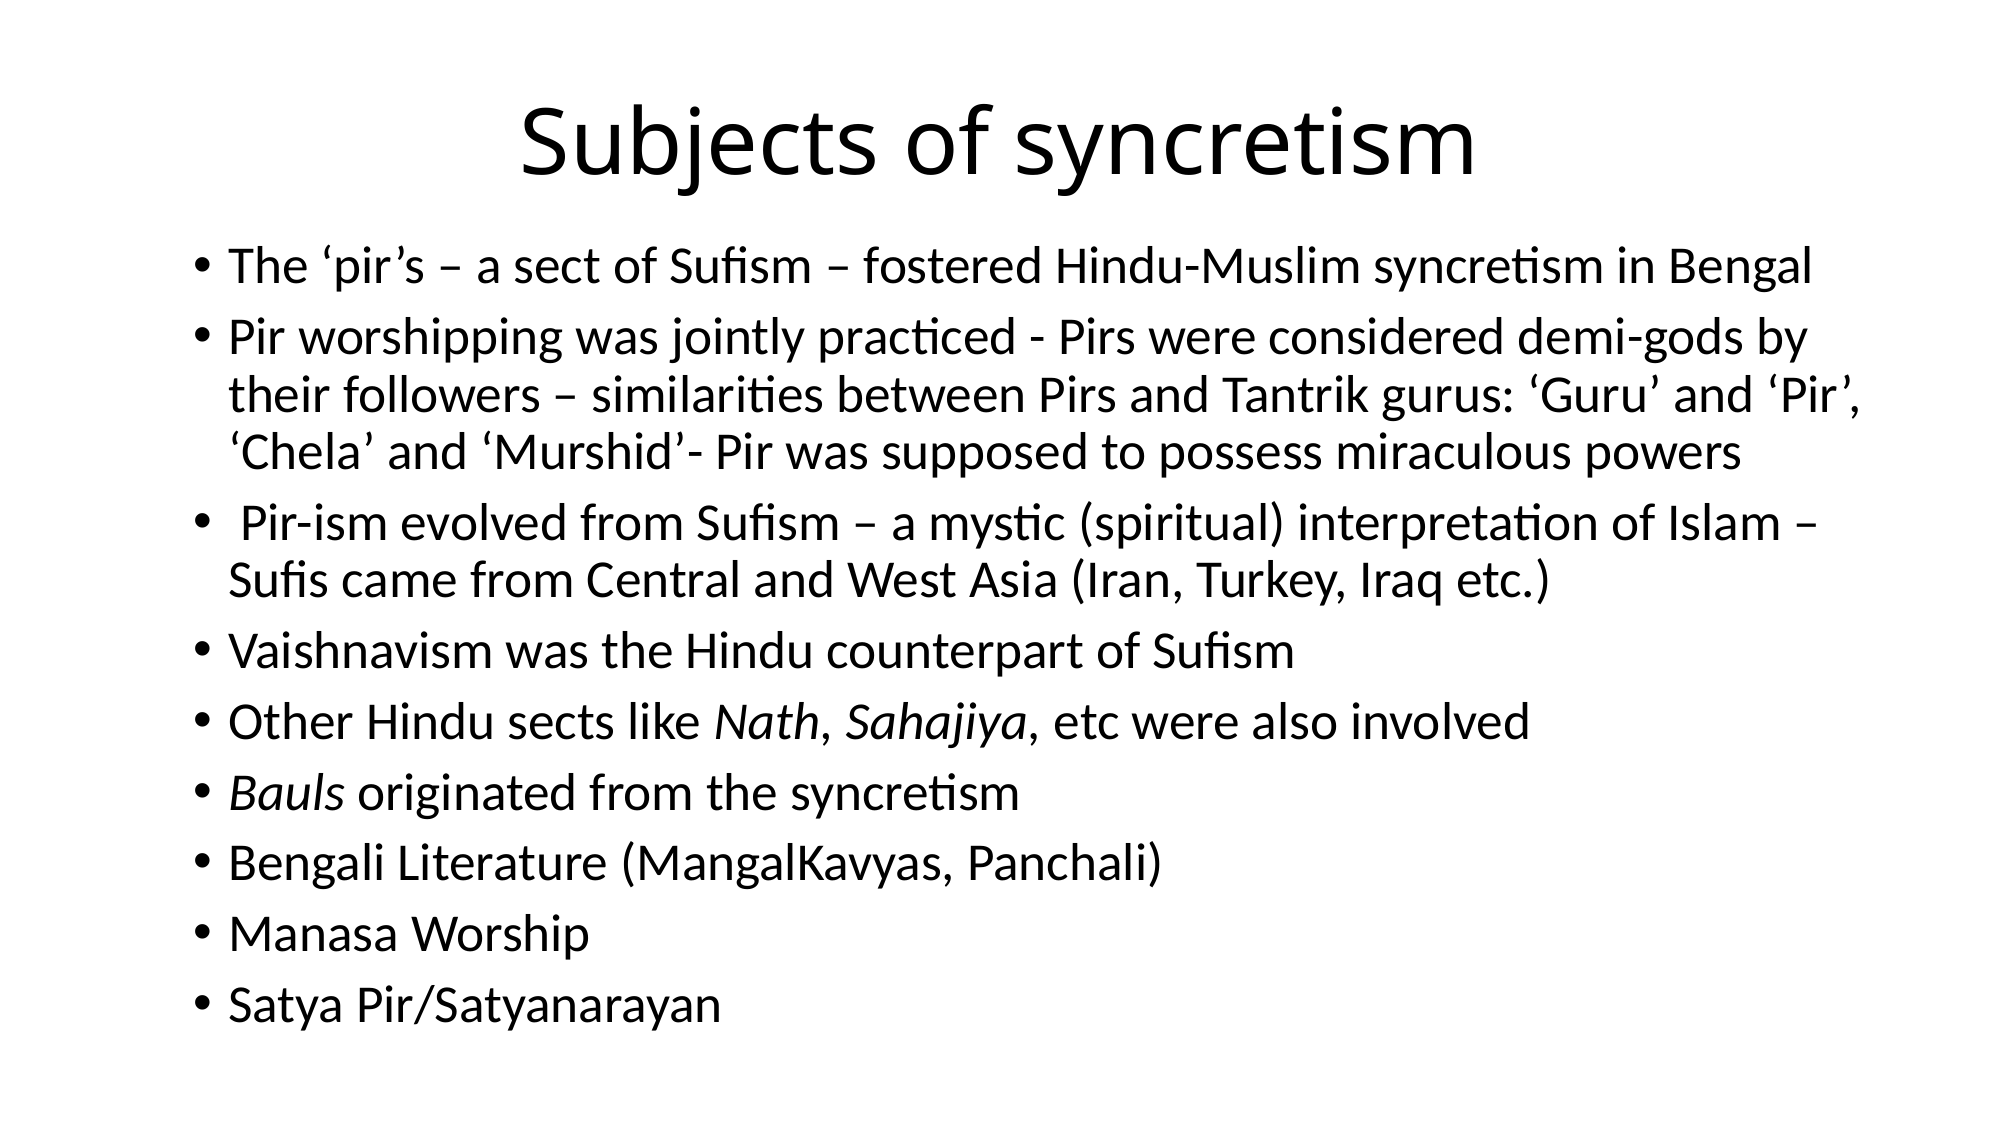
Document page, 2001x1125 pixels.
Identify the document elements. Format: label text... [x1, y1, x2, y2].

title Subjects of syncretism [137, 59, 1863, 231]
list The ‘pir’s – a sect of Sufism – fostered Hindu-Muslim syncretism in Bengal Pir worshipping was jointly practiced - Pirs were considered demi-gods by their followers – similarities between Pirs and Tantrik gurus: ‘Guru’ and ‘Pir’, ‘Chela’ and ‘Murshid’- Pir was supposed to possess miraculous powers Pir-ism evolved from Sufism – a mystic (spiritual) interpretation of Islam – Sufis came from Central and West Asia (Iran, Turkey, Iraq etc.) Vaishnavism was the Hindu counterpart of Sufism Other Hindu sects like Nath, Sahajiya, etc were also involved Bauls originated from the syncretism Bengali Literature (MangalKavyas, Panchali) Manasa Worship Satya Pir/Satyanarayan [179, 230, 1904, 1125]
